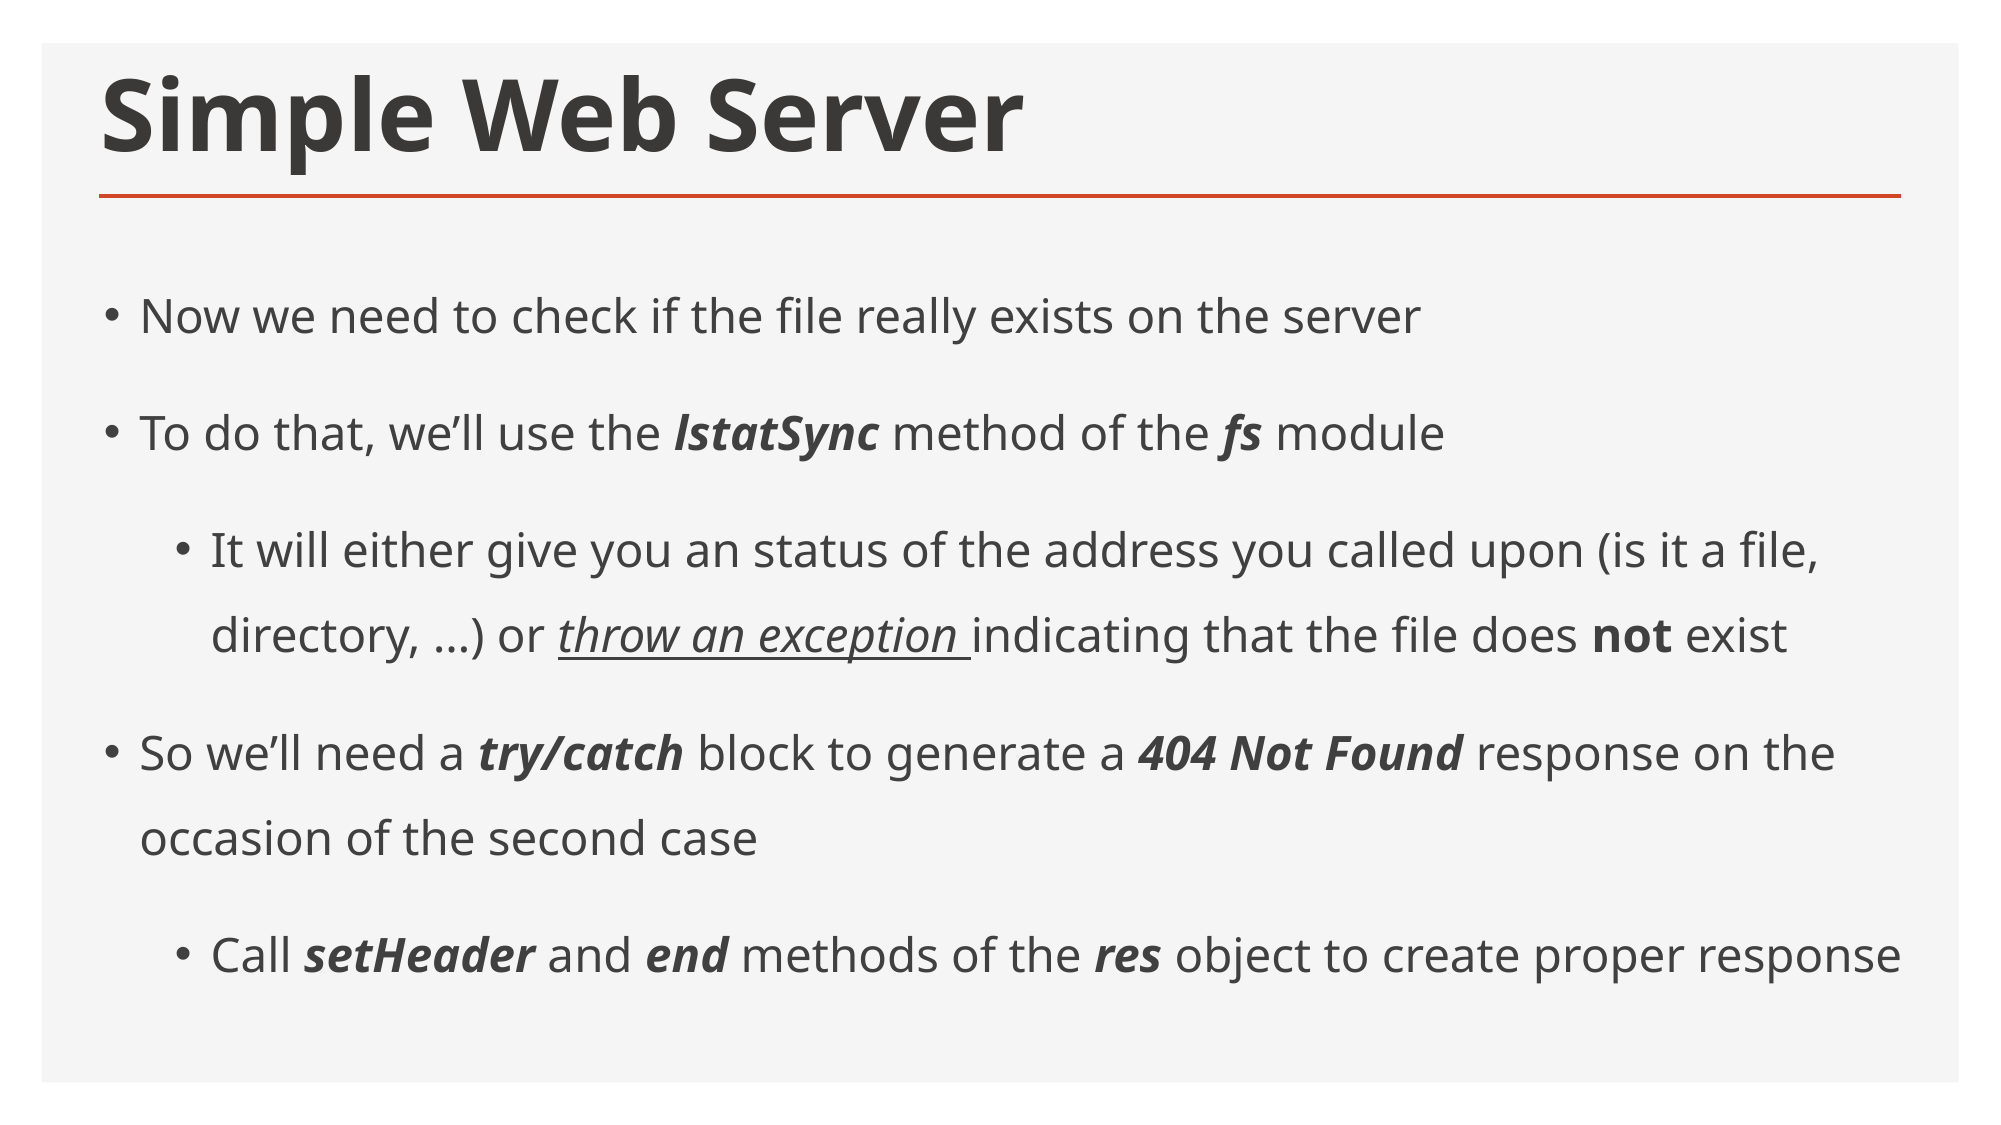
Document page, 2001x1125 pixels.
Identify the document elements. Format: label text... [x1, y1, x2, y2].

text_box Now we need to check if the file really exists on the server To do that, we’ll use the lstatSync method of the fs module It will either give you an status of the address you called upon (is it a file, directory, …) or throw an exception indicating that the file does not exist So we’ll need a try/catch block to generate a 404 Not Found response on the occasion of the second case Call setHeader and end methods of the res object to create proper response [88, 250, 1929, 1073]
title Simple Web Server [85, 52, 1214, 179]
